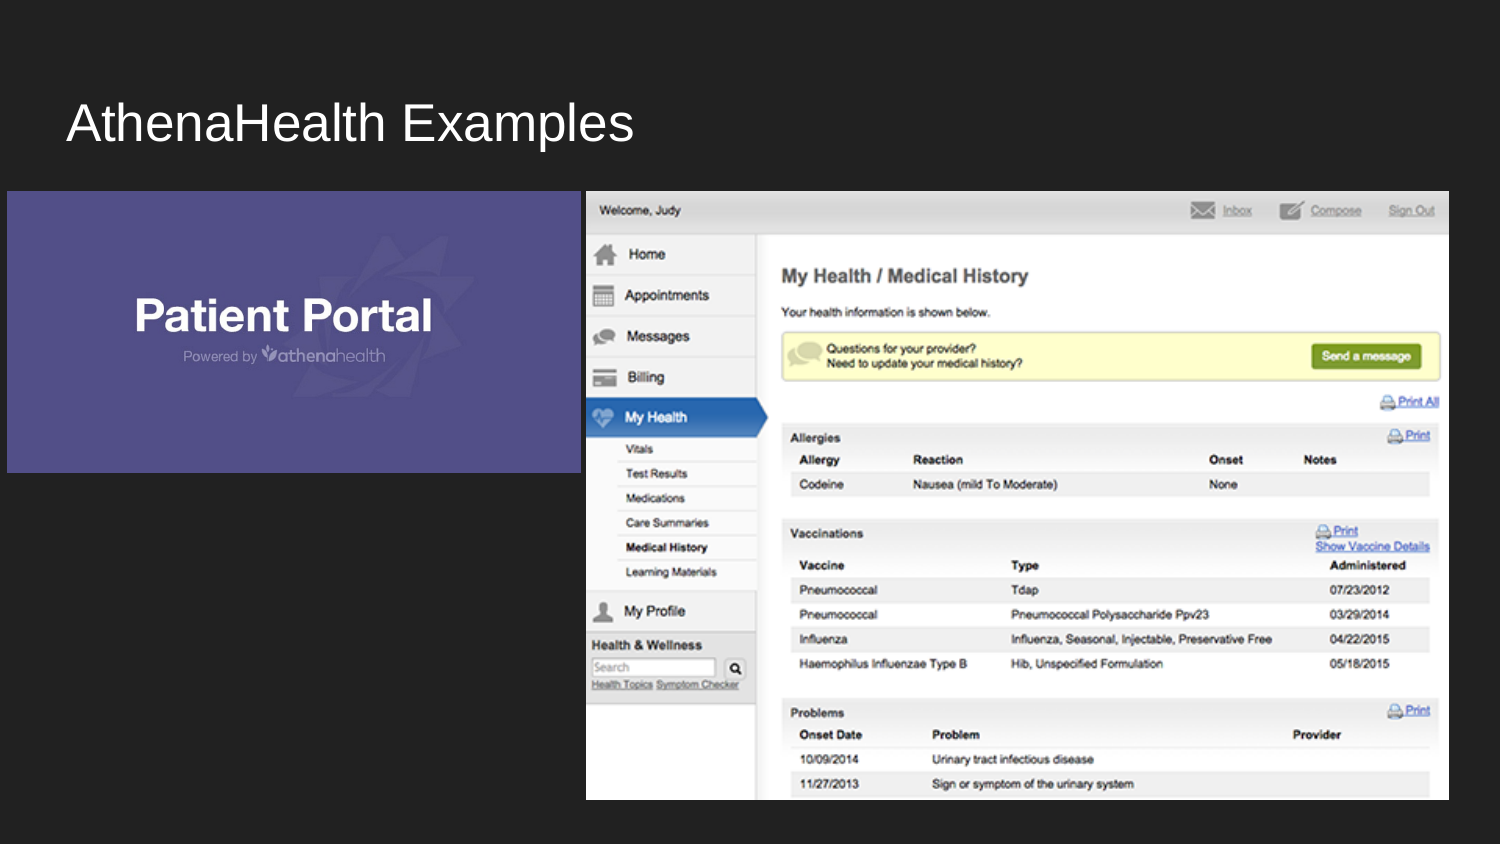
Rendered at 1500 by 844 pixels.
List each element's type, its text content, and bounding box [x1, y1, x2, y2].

picture [586, 191, 1450, 800]
title AthenaHealth Examples [51, 72, 1449, 167]
picture [7, 191, 581, 474]
